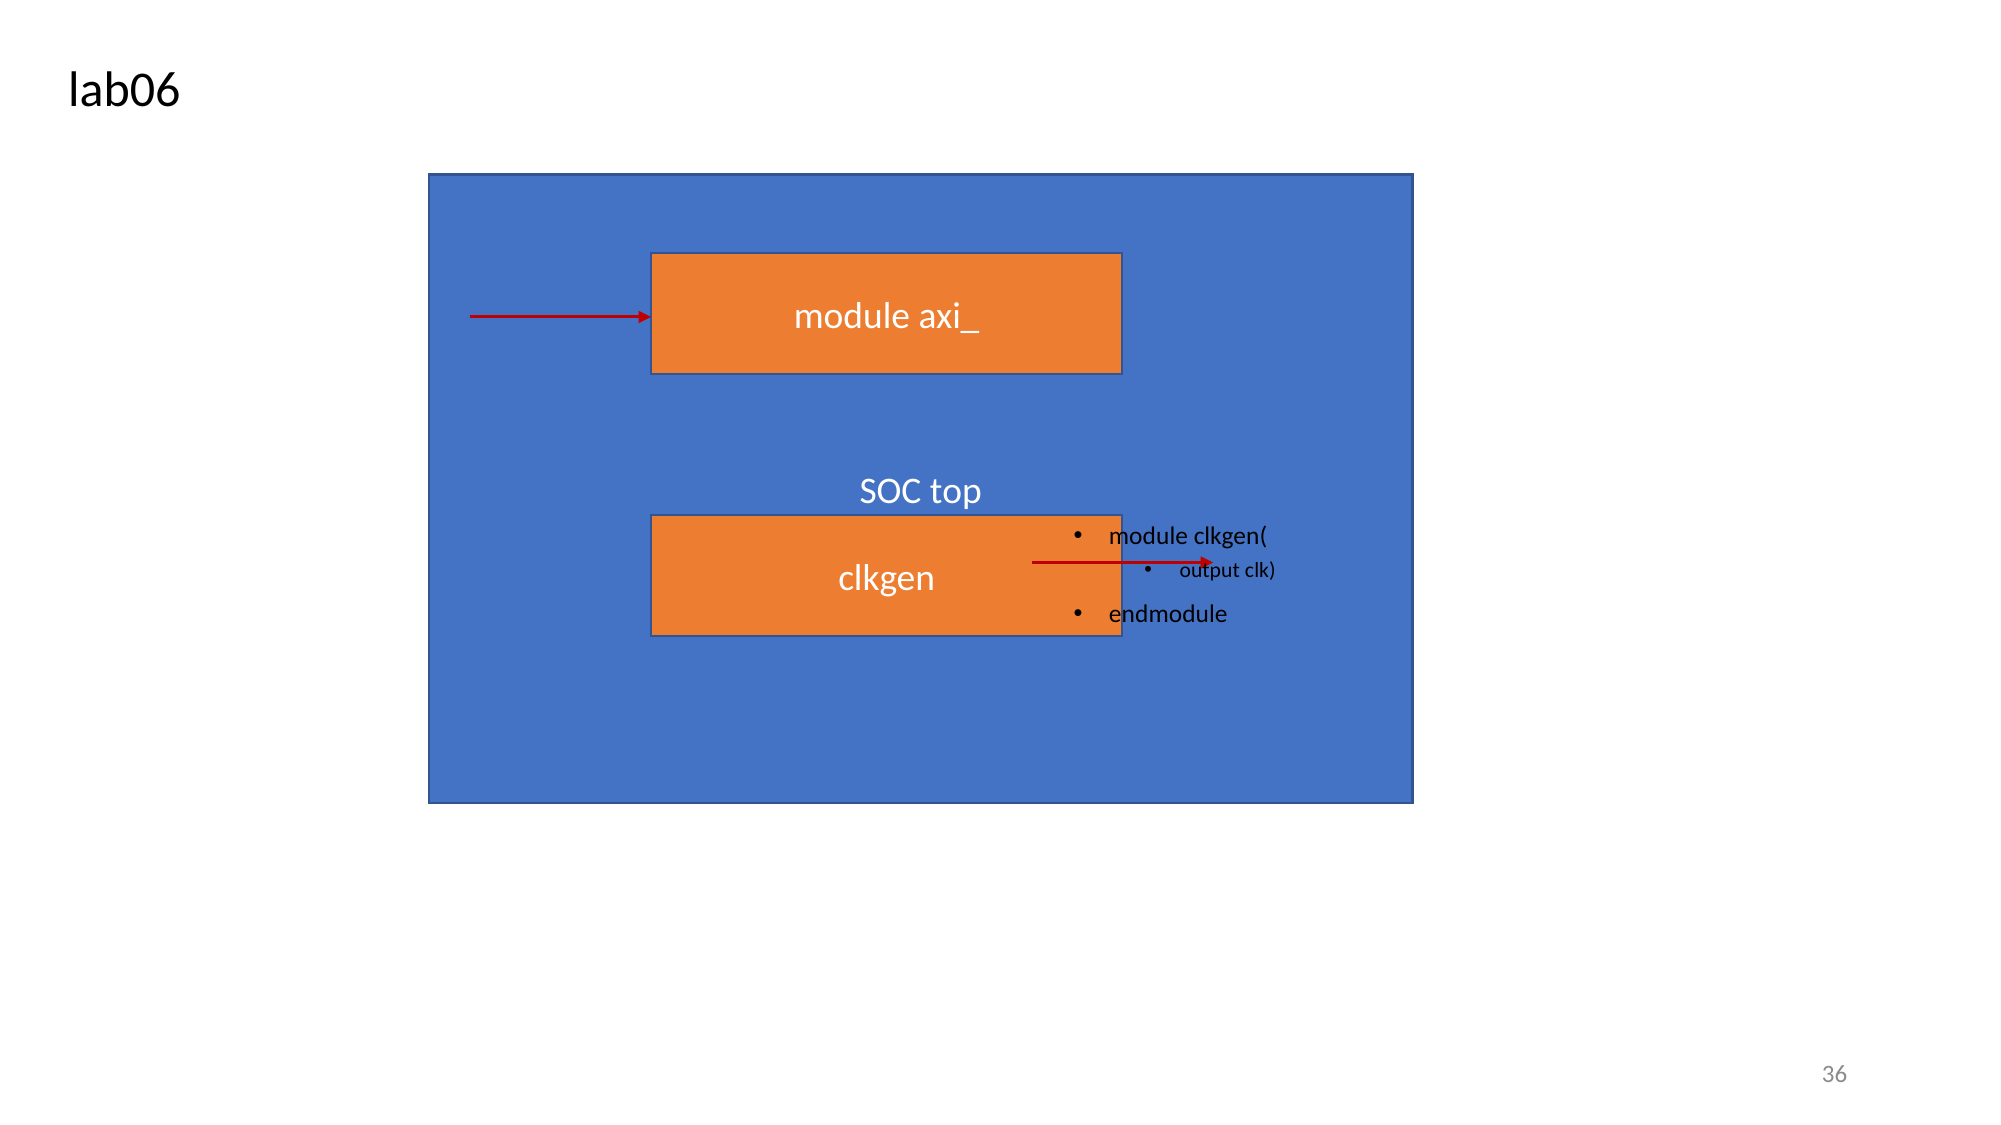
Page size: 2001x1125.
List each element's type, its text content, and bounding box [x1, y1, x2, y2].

text_box module clkgen( output clk) endmodule [1058, 515, 1311, 637]
title lab06 [53, 40, 1863, 140]
text_box clkgen [650, 514, 1123, 637]
text_box module axi_ [650, 252, 1123, 375]
text_box SOC top [428, 173, 1414, 804]
slide_number 36 [1412, 1042, 1863, 1103]
